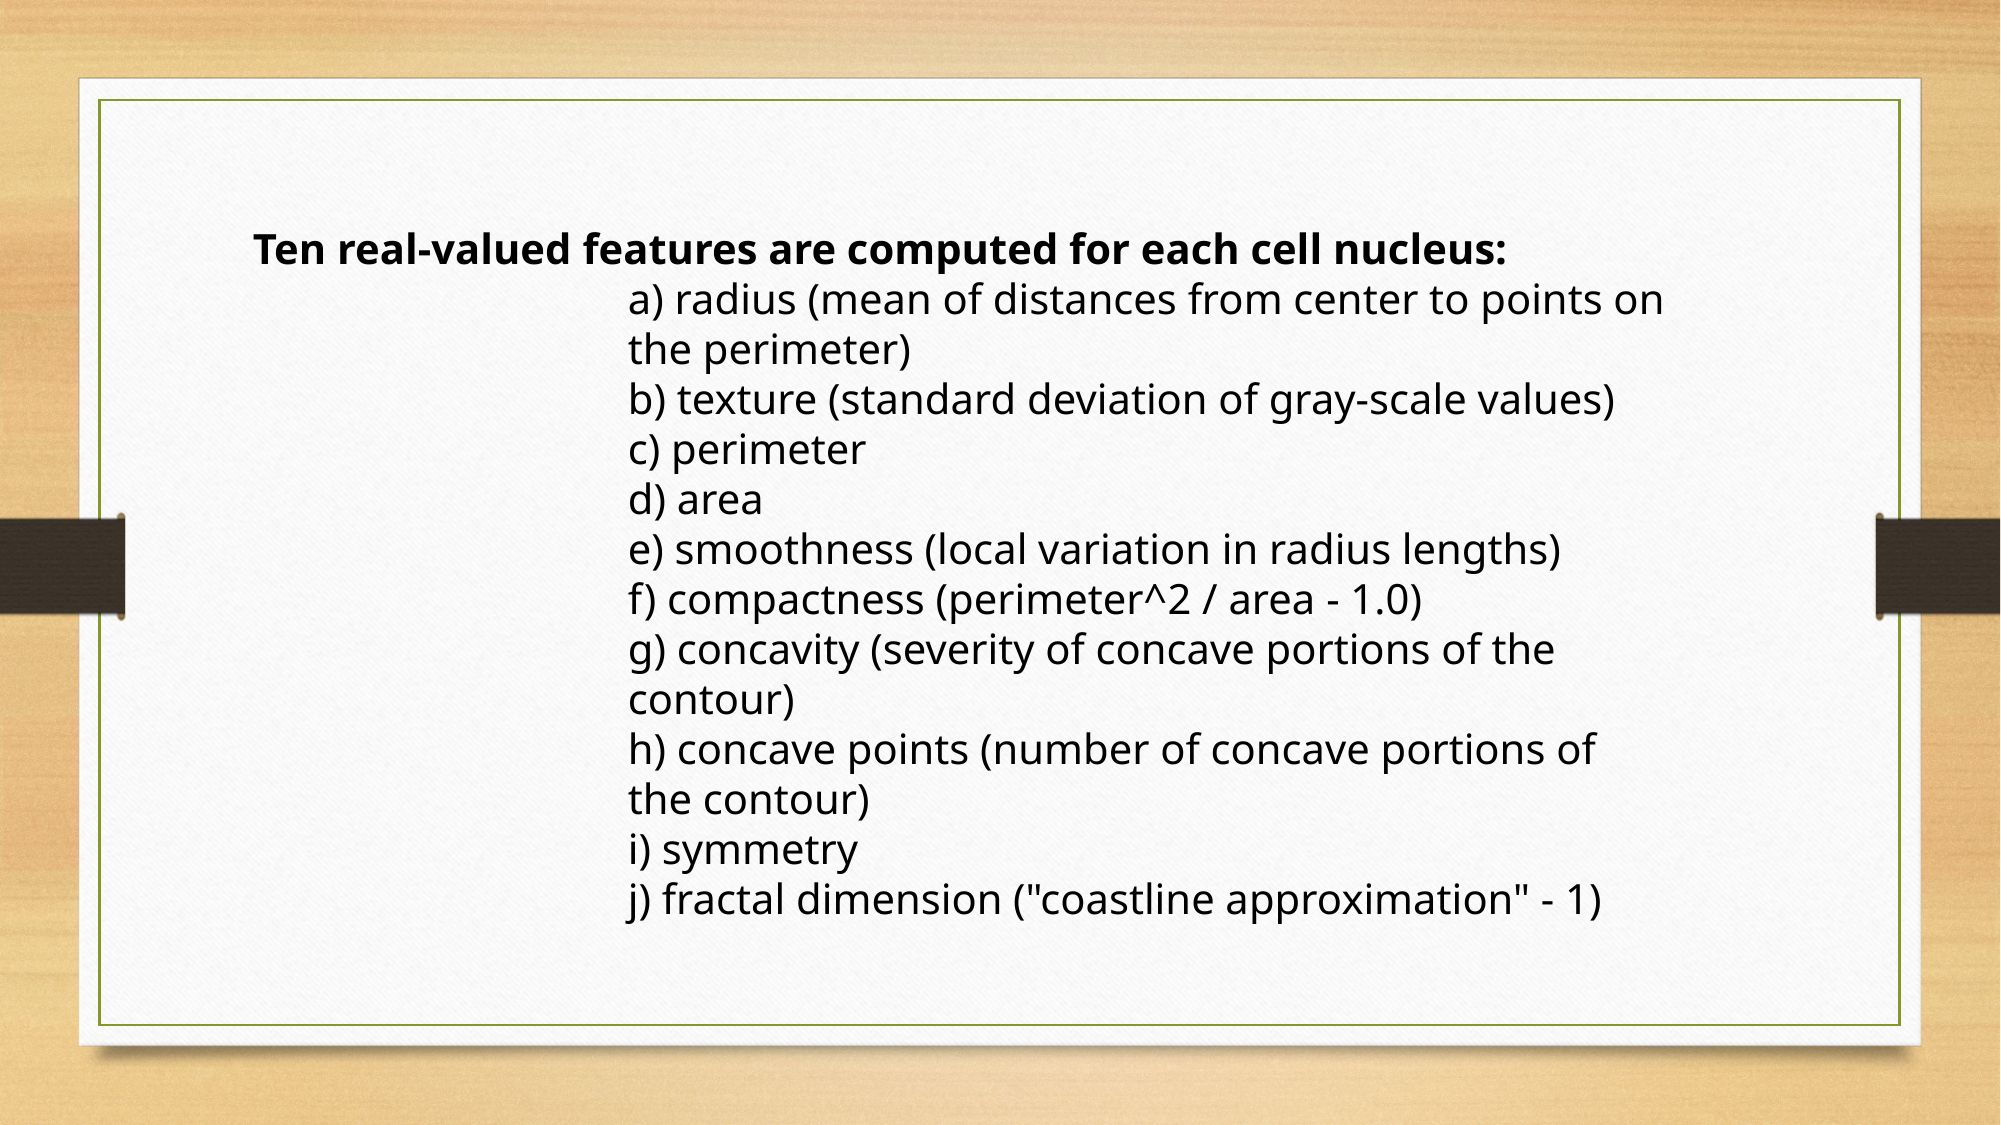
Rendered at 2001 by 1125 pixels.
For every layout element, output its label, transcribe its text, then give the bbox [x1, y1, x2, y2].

picture [0, 0, 2001, 1125]
text_box Ten real-valued features are computed for each cell nucleus: a) radius (mean of distances from center to points on the perimeter) b) texture (standard deviation of gray-scale values) c) perimeter d) area e) smoothness (local variation in radius lengths) f) compactness (perimeter^2 / area - 1.0) g) concavity (severity of concave portions of the contour) h) concave points (number of concave portions of the contour) i) symmetry j) fractal dimension ("coastline approximation" - 1) [238, 215, 1683, 931]
